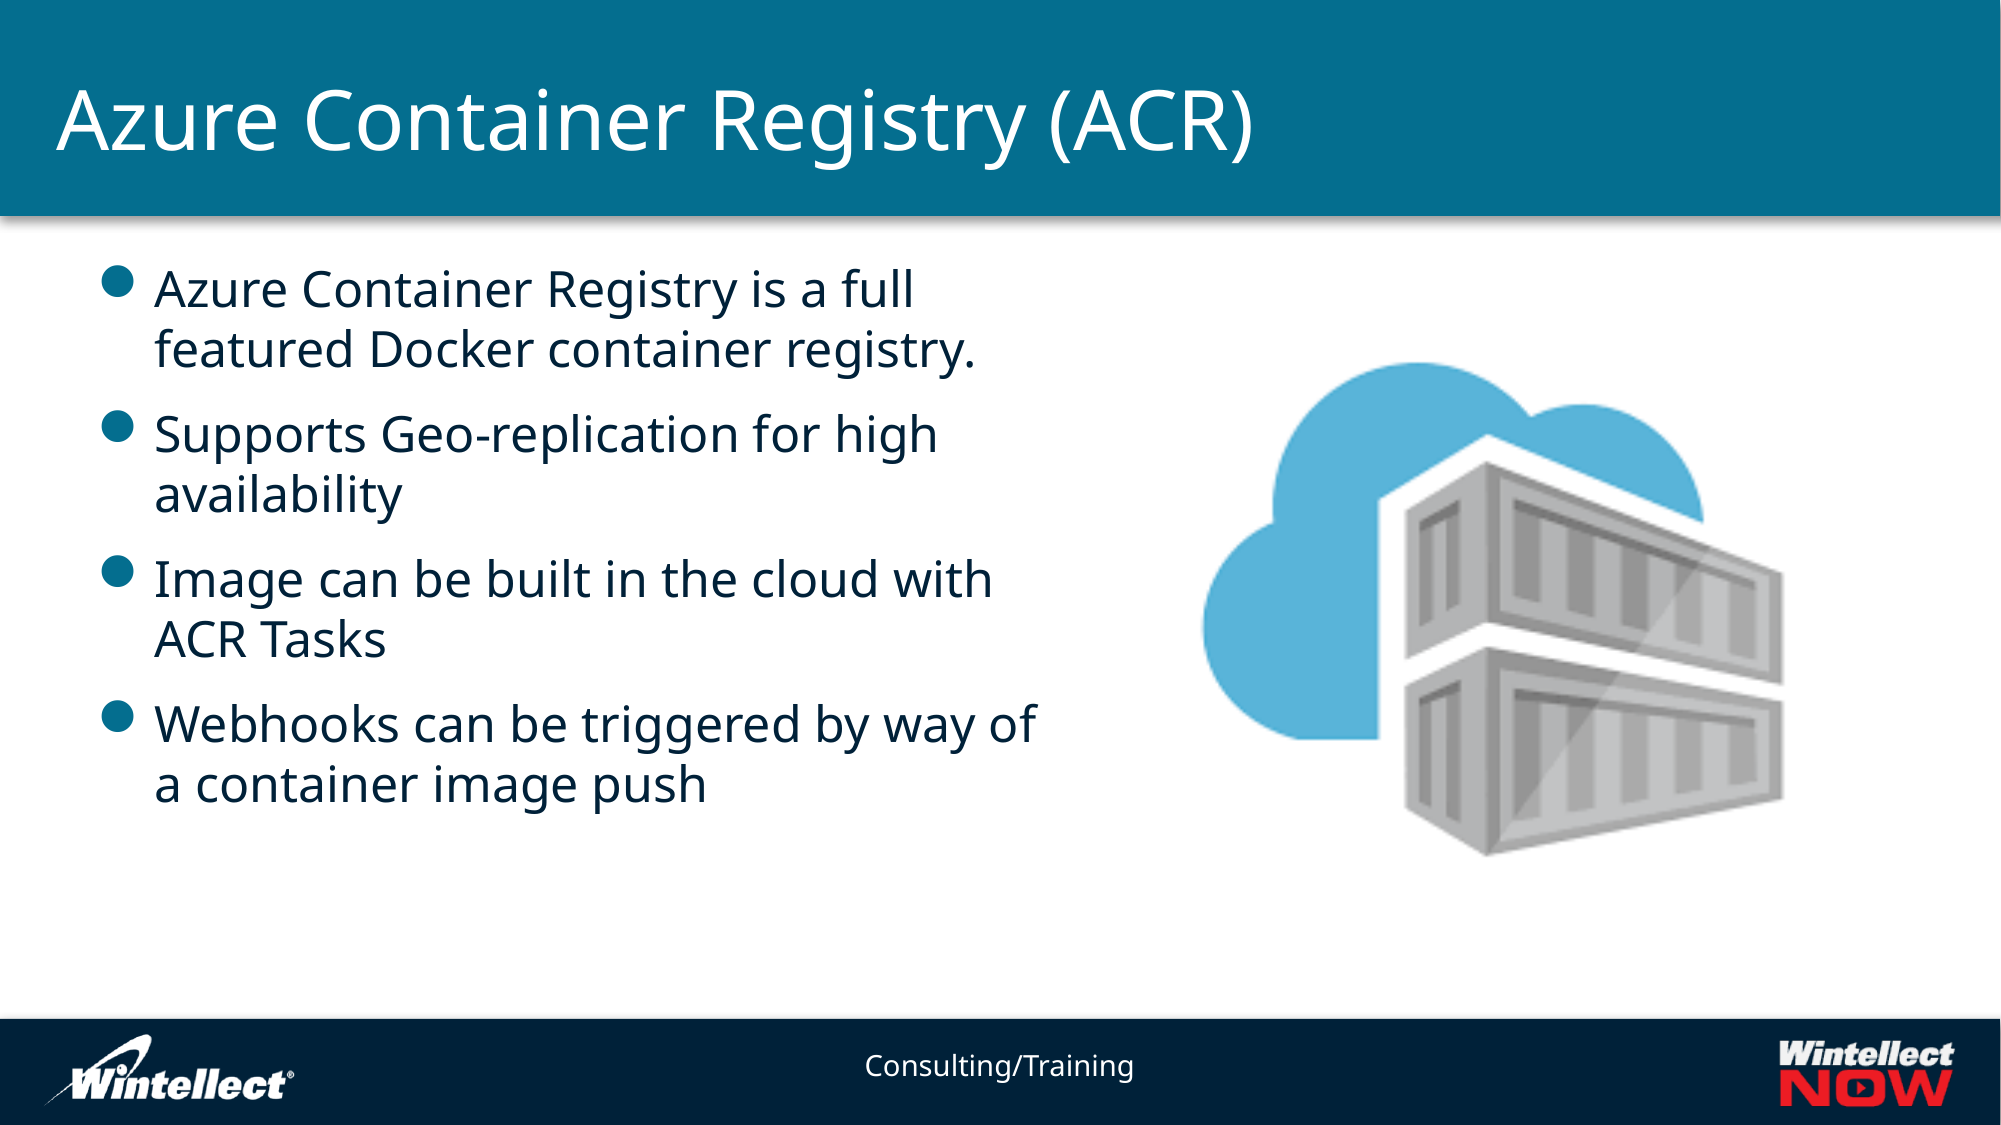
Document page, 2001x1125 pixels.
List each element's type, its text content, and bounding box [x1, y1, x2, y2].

text_box Azure Container Registry is a full featured Docker container registry. Supports Geo-replication for high availability Image can be built in the cloud with ACR Tasks Webhooks can be triggered by way of a container image push [82, 250, 1070, 839]
picture [1177, 282, 1852, 957]
picture [41, 1033, 295, 1107]
title Azure Container Registry (ACR) [41, 19, 1959, 216]
picture [1777, 1034, 1958, 1109]
